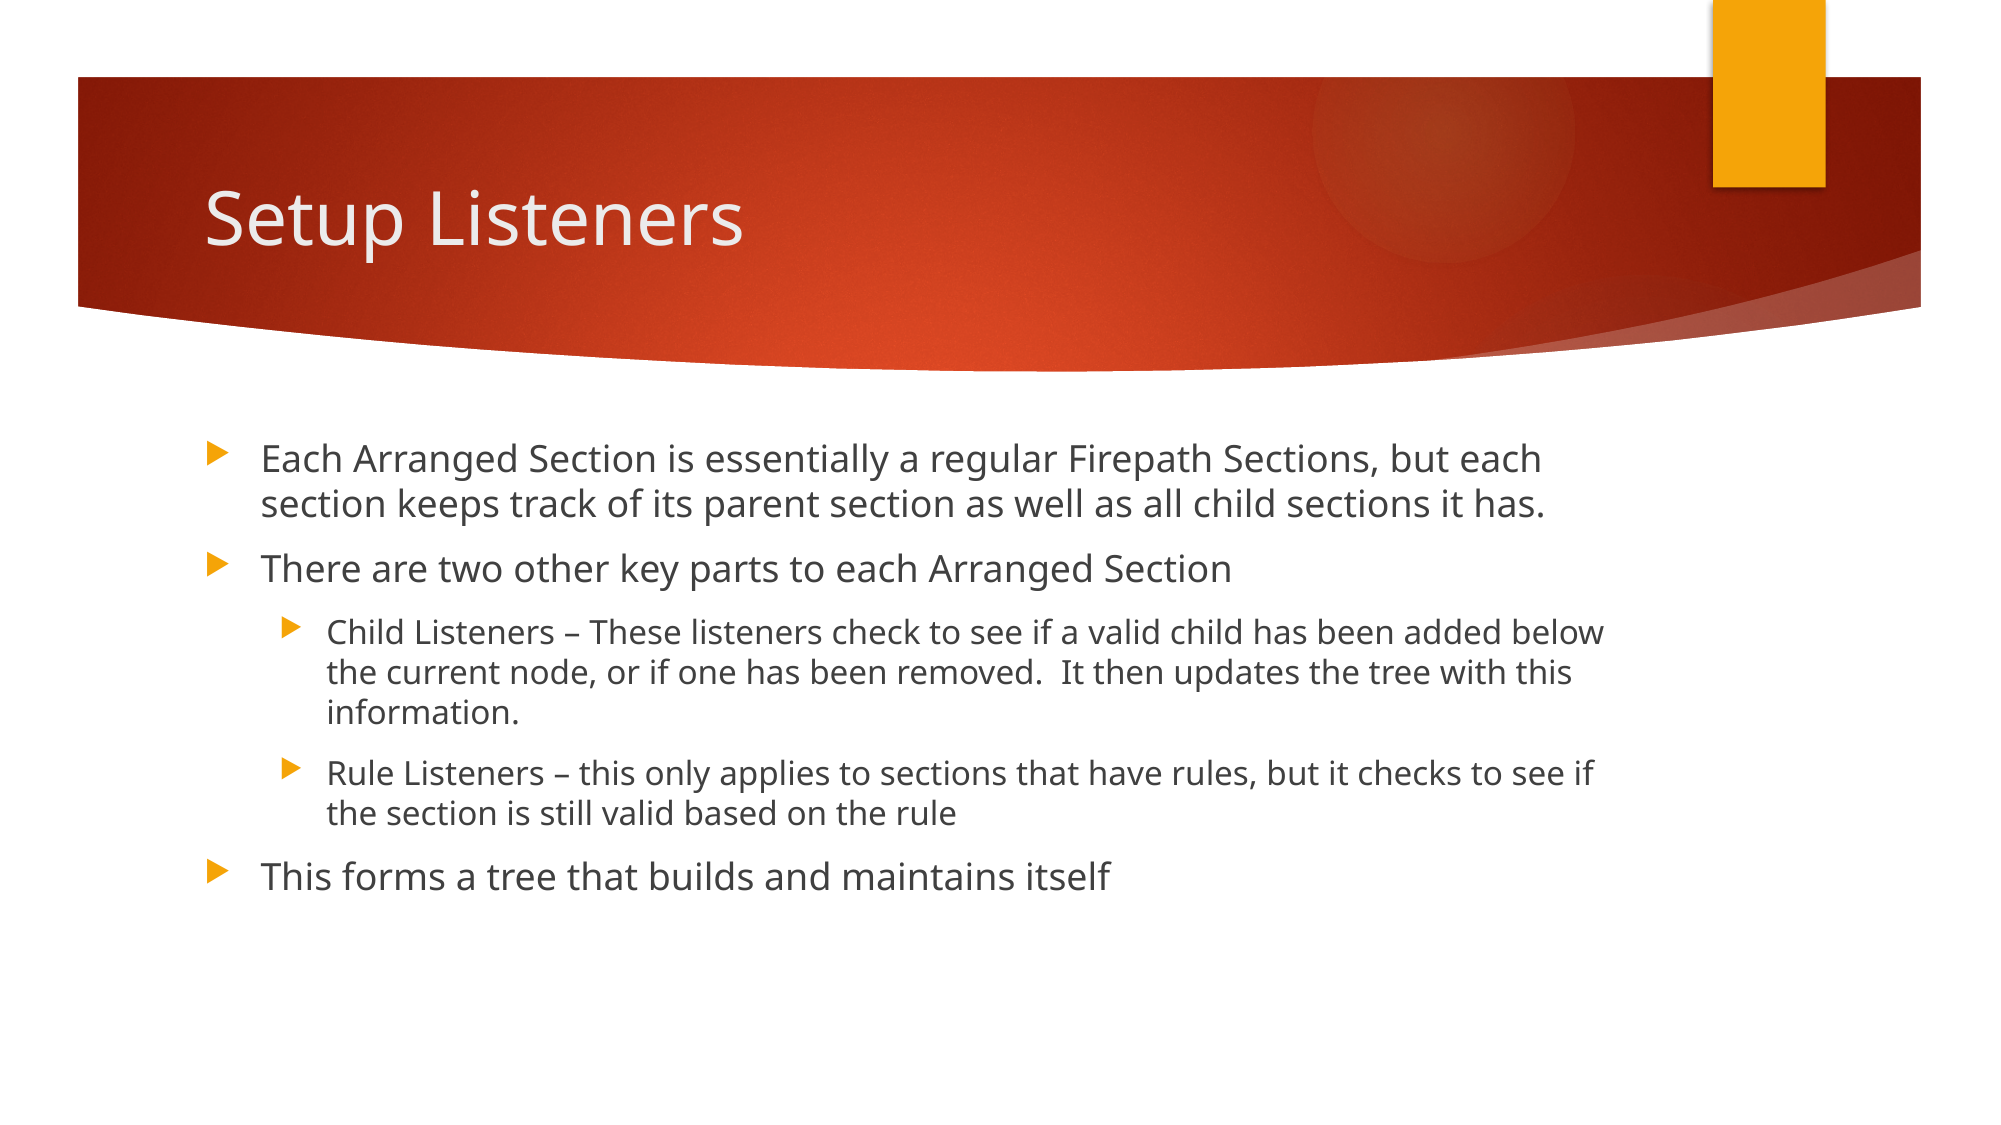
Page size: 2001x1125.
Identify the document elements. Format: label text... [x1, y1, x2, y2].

title Setup Listeners [189, 155, 1627, 275]
list Each Arranged Section is essentially a regular Firepath Sections, but each section keeps track of its parent section as well as all child sections it has. There are two other key parts to each Arranged Section Child Listeners – These listeners check to see if a valid child has been added below the current node, or if one has been removed. It then updates the tree with this information. Rule Listeners – this only applies to sections that have rules, but it checks to see if the section is still valid based on the rule This forms a tree that builds and maintains itself [189, 427, 1627, 988]
